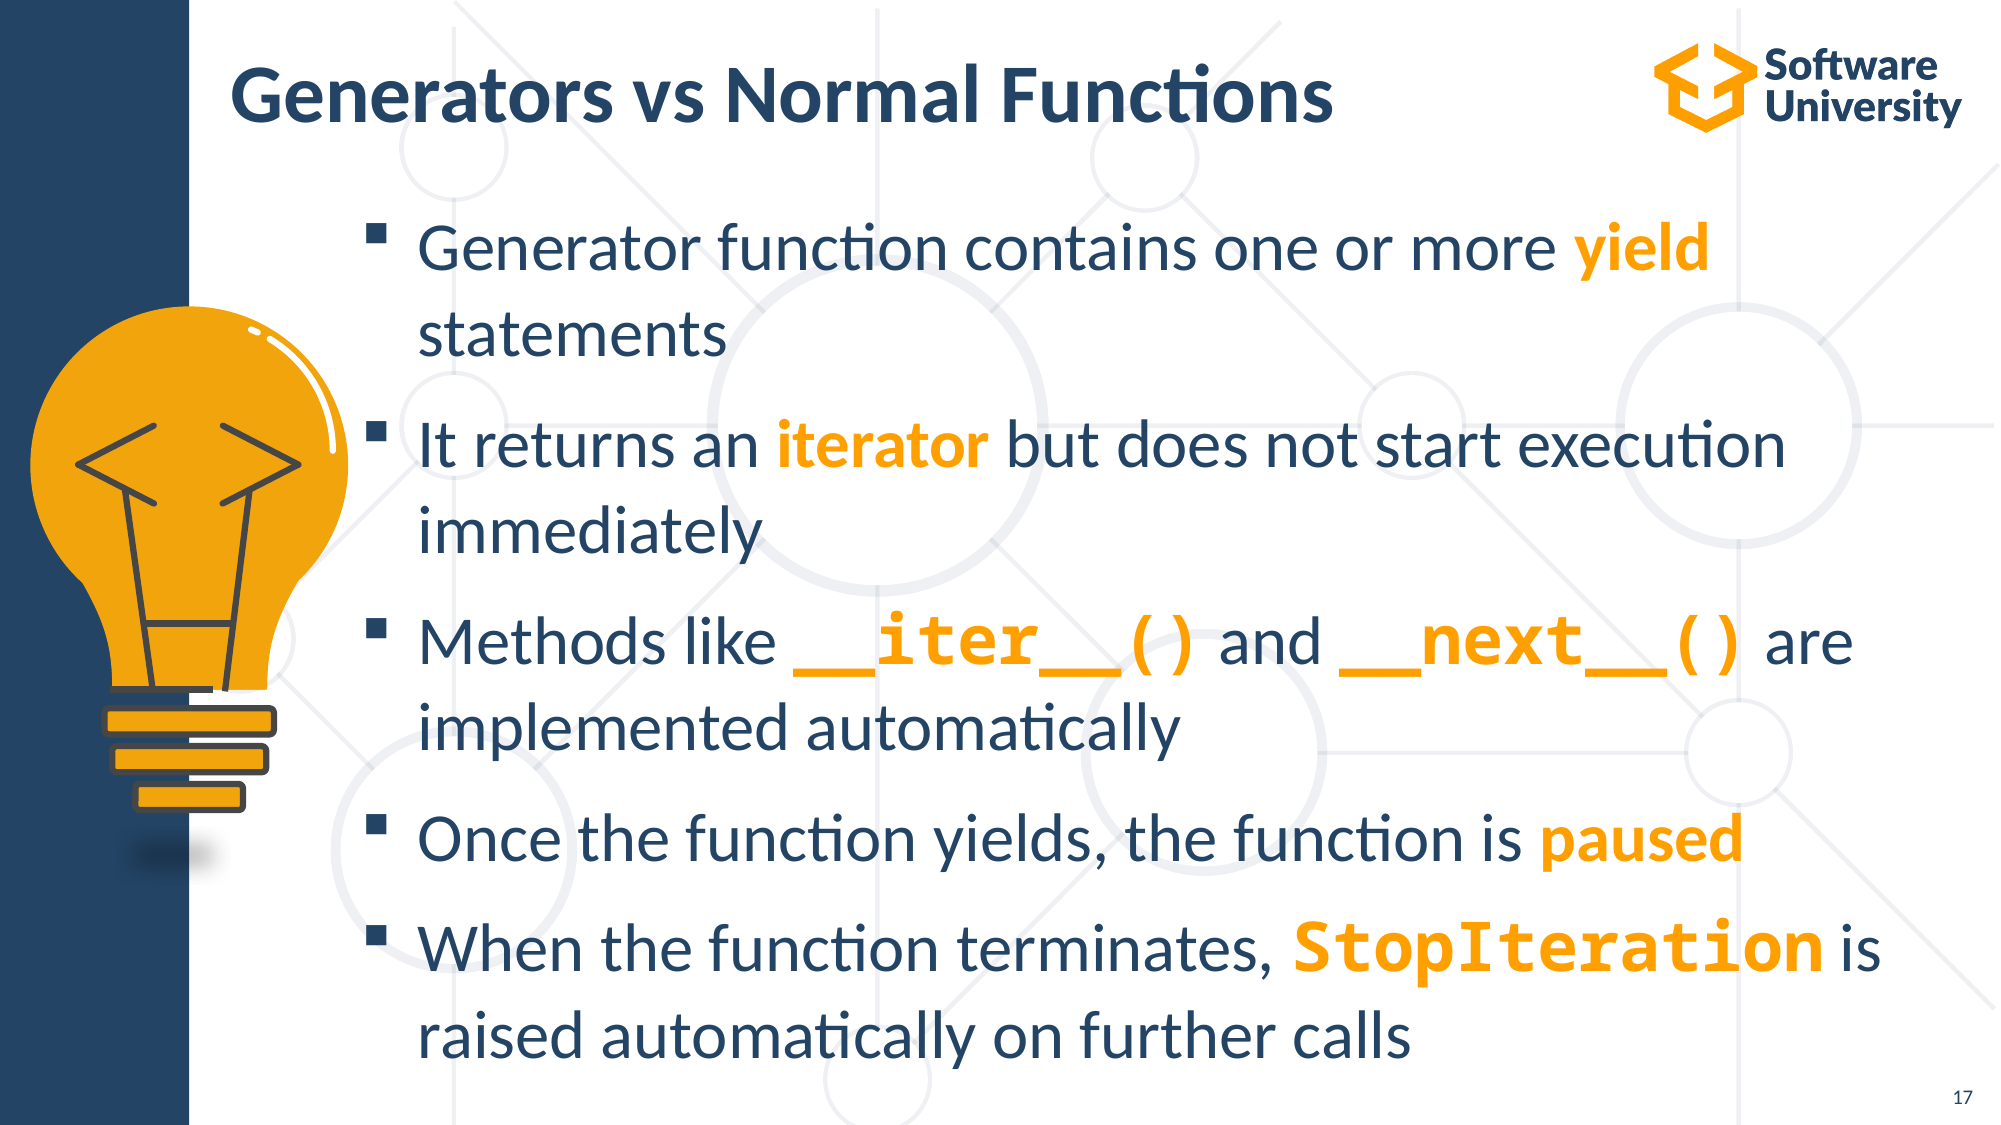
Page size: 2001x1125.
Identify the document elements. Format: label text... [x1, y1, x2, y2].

title Generators vs Normal Functions [212, 16, 1628, 162]
slide_number 17 [1927, 1067, 1989, 1117]
picture [1641, 31, 1973, 145]
list Generator function contains one or more yield statements It returns an iterator but does not start execution immediately Methods like __iter__() and __next__() are implemented automatically Once the function yields, the function is paused When the function terminates, StopIteration is raised automatically on further calls [342, 191, 1945, 1080]
